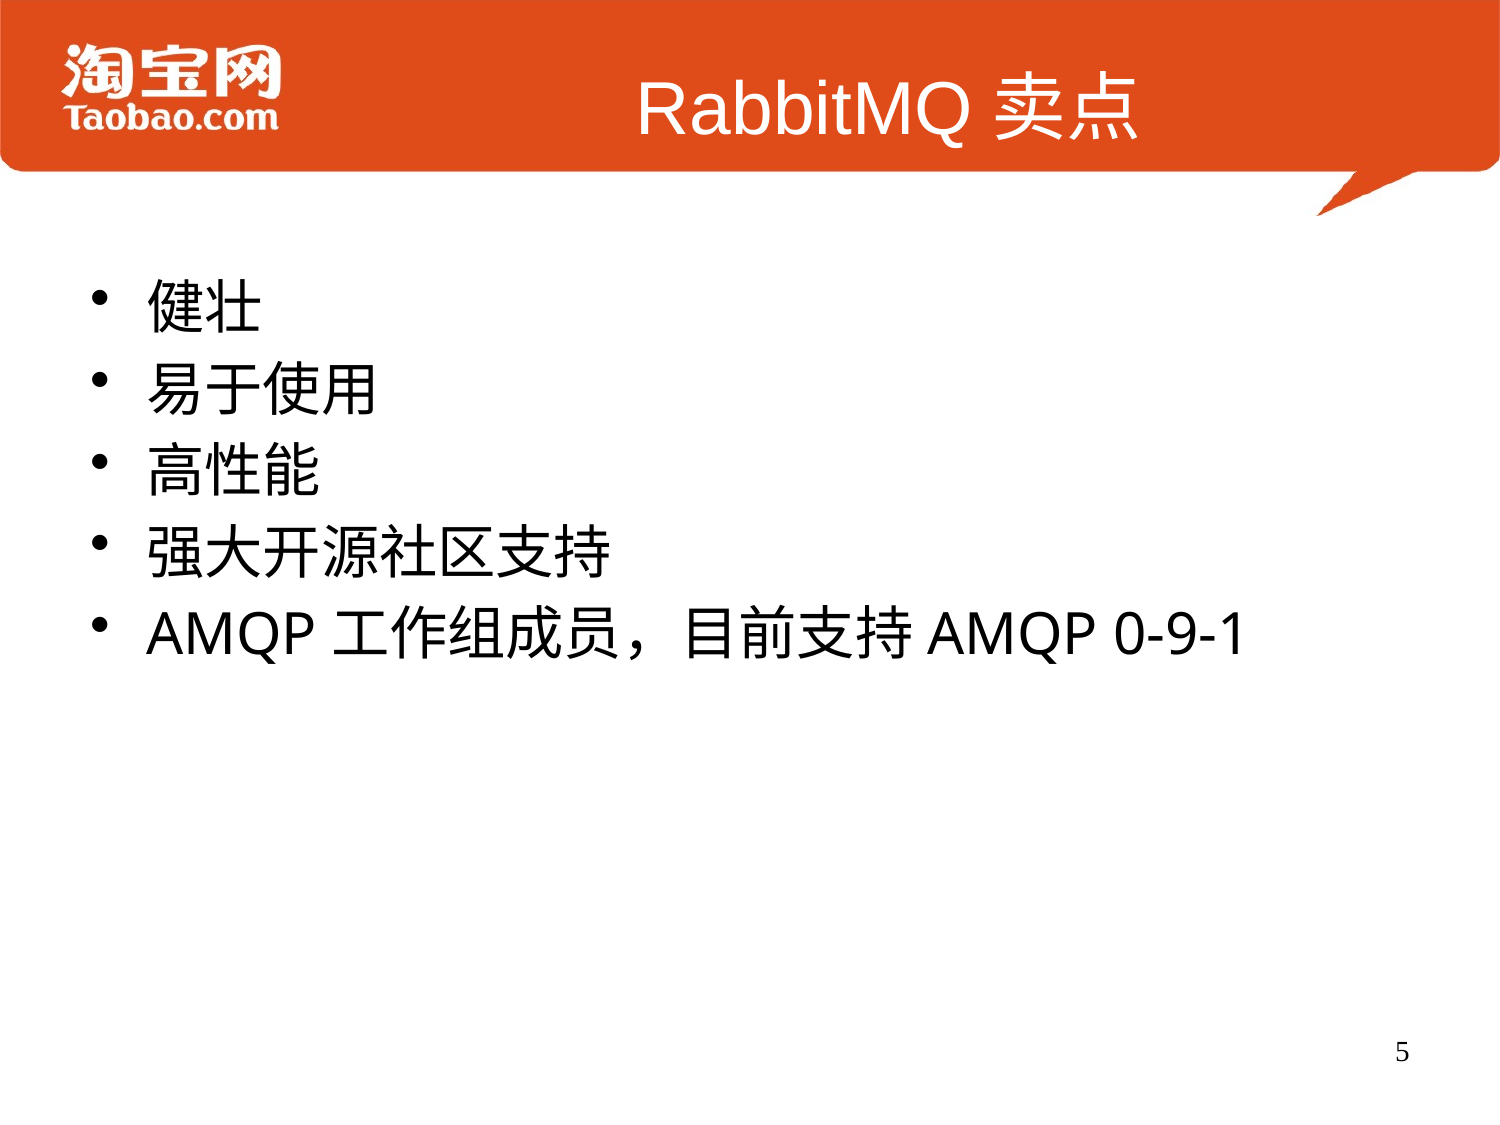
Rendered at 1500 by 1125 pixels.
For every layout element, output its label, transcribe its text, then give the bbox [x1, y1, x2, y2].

title RabbitMQ卖点 [351, 45, 1425, 164]
picture [0, 0, 1500, 216]
slide_number 5 [1074, 1024, 1426, 1103]
list 健壮 易于使用 高性能 强大开源社区支持 AMQP工作组成员，目前支持AMQP 0-9-1 [74, 262, 1426, 1006]
